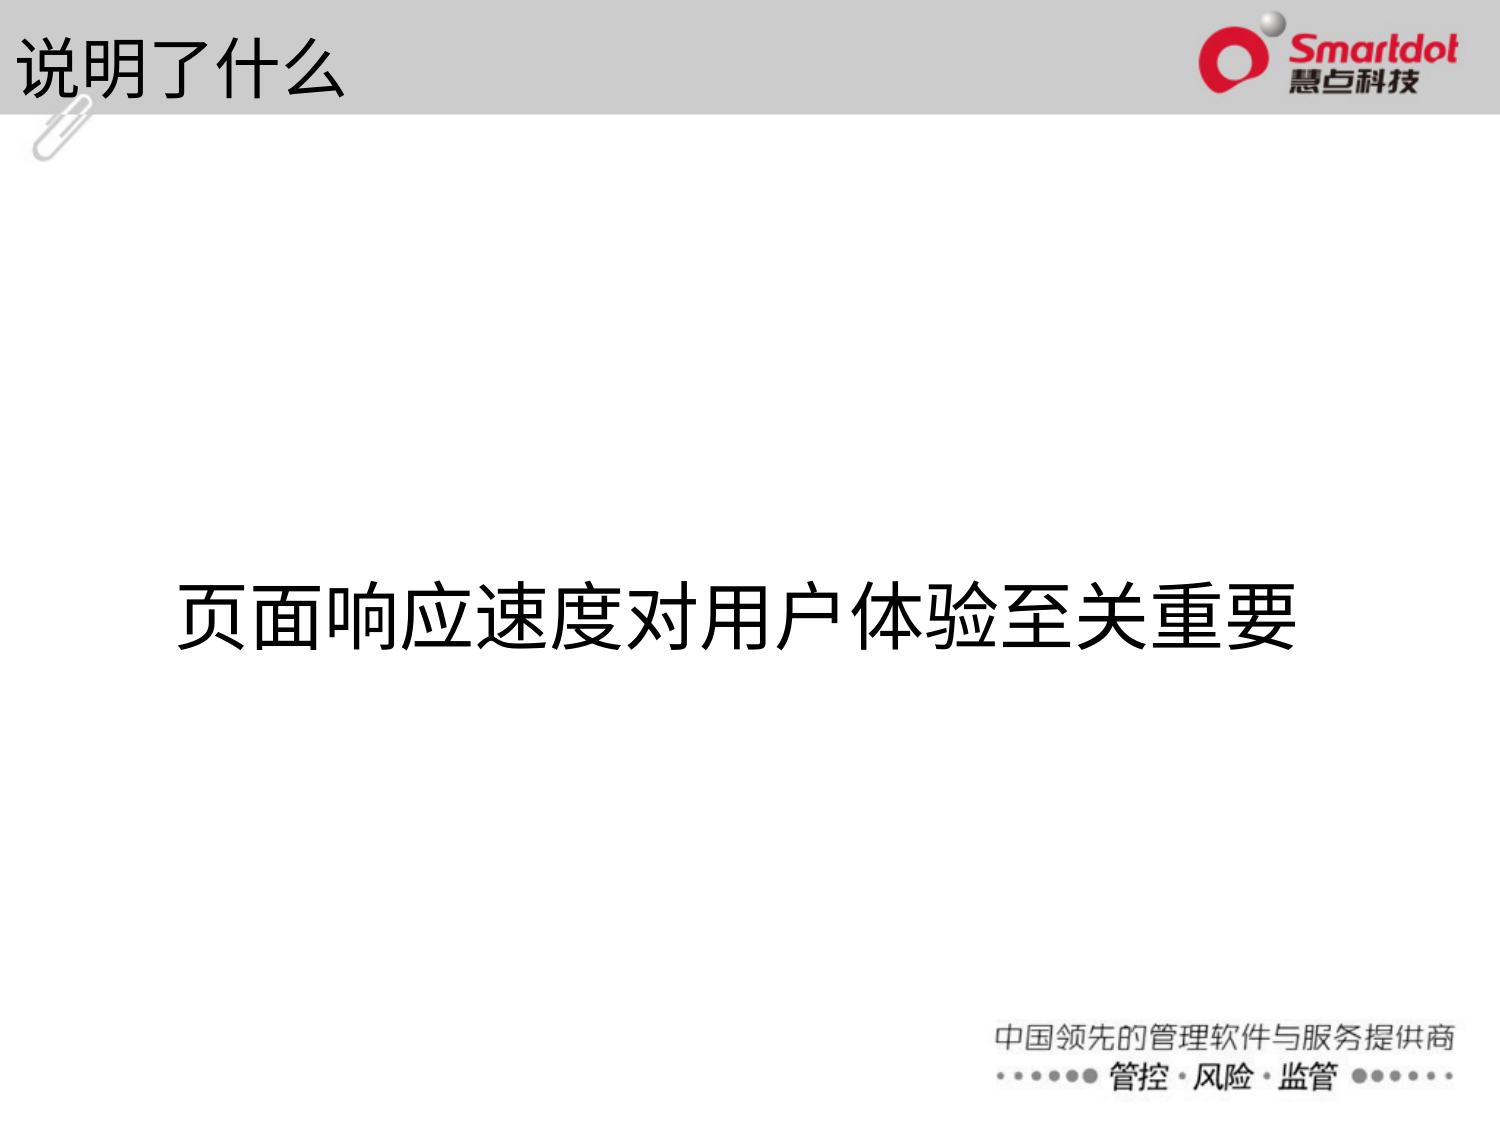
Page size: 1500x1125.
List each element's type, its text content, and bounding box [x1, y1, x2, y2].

text_box 页面响应速度对用户体验至关重要 [159, 562, 1329, 668]
picture [0, 0, 1500, 1125]
text_box 说明了什么 [0, 19, 792, 114]
